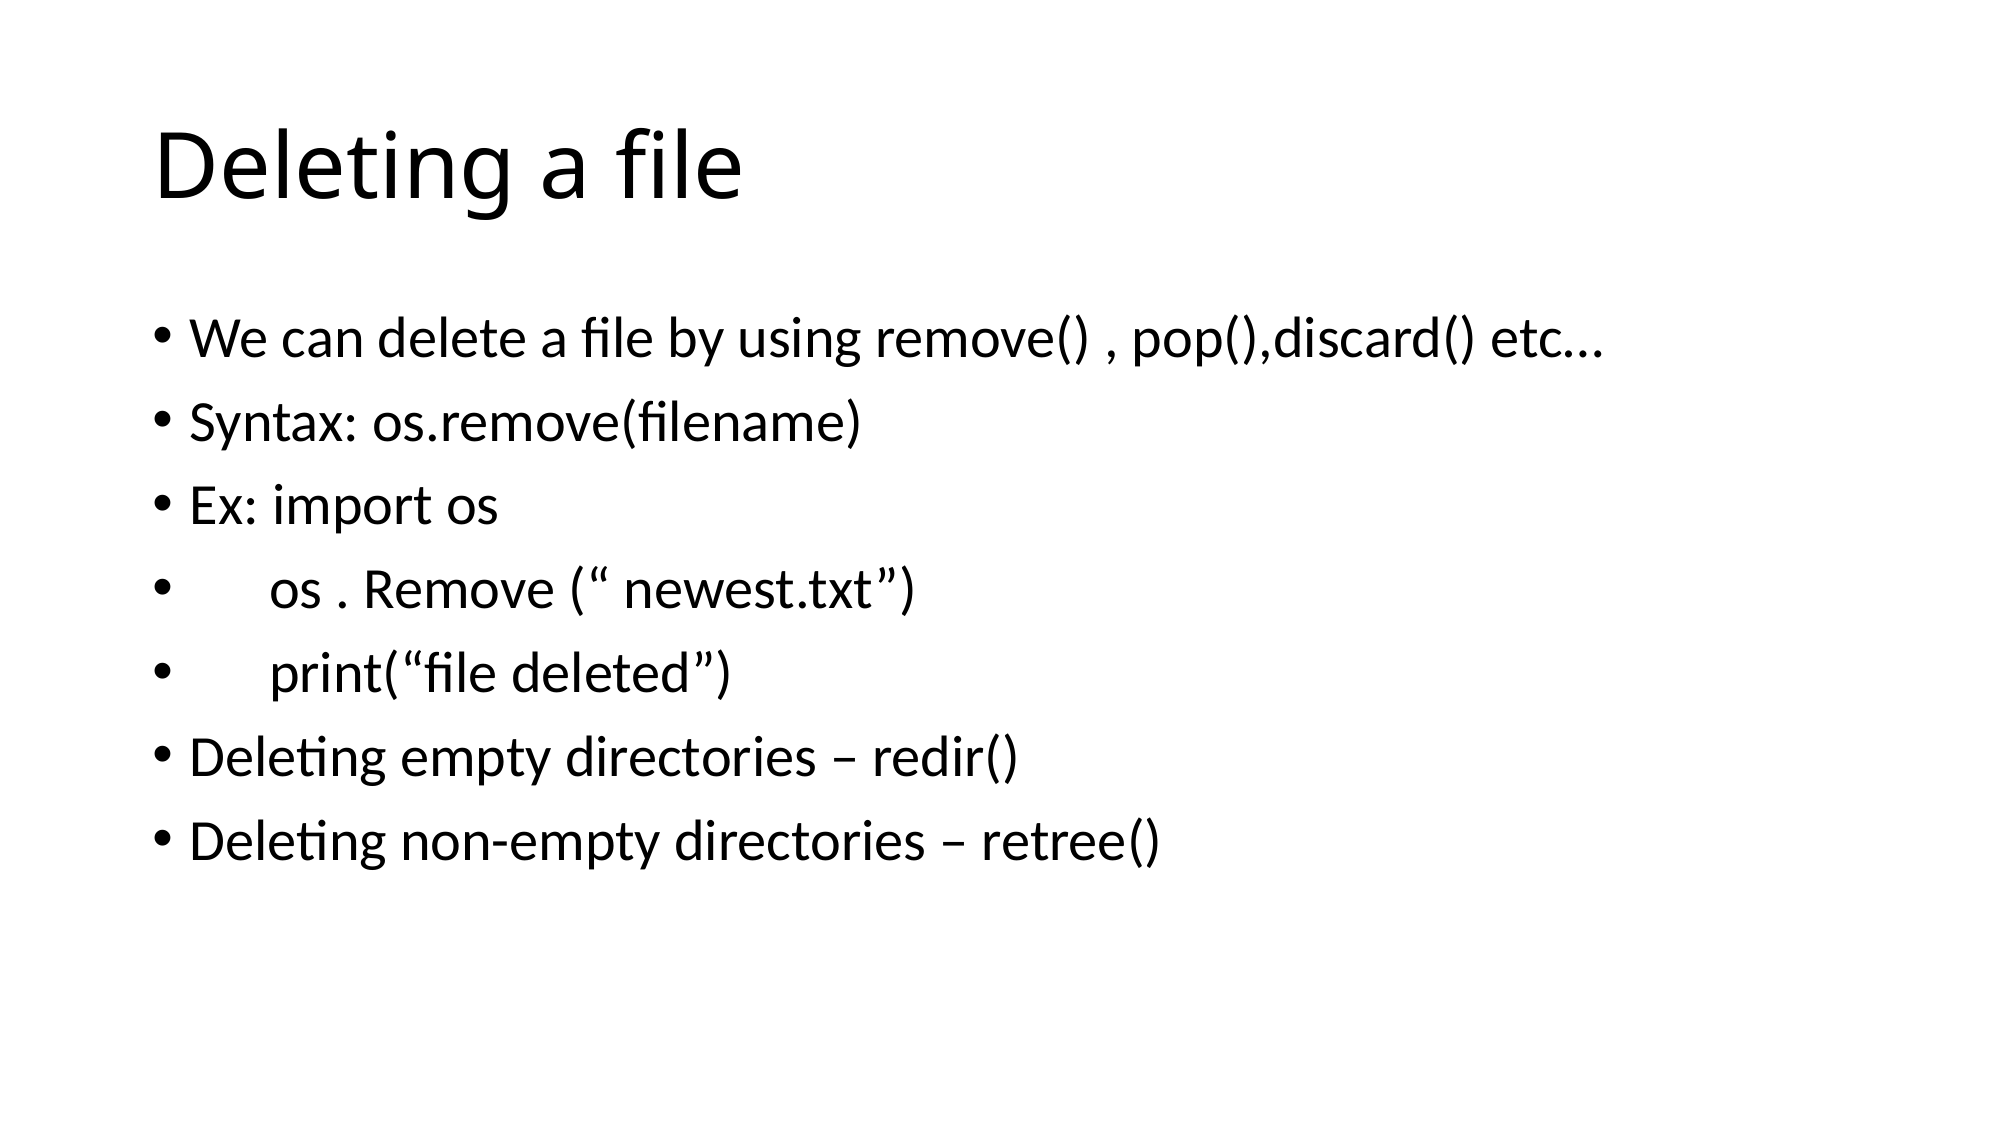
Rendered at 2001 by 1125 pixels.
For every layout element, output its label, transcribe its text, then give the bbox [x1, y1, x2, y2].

title Deleting a file [137, 59, 1863, 278]
list We can delete a file by using remove() , pop(),discard() etc… Syntax: os.remove(filename) Ex: import os os . Remove (“ newest.txt”) print(“file deleted”) Deleting empty directories – redir() Deleting non-empty directories – retree() [137, 299, 1863, 1014]
